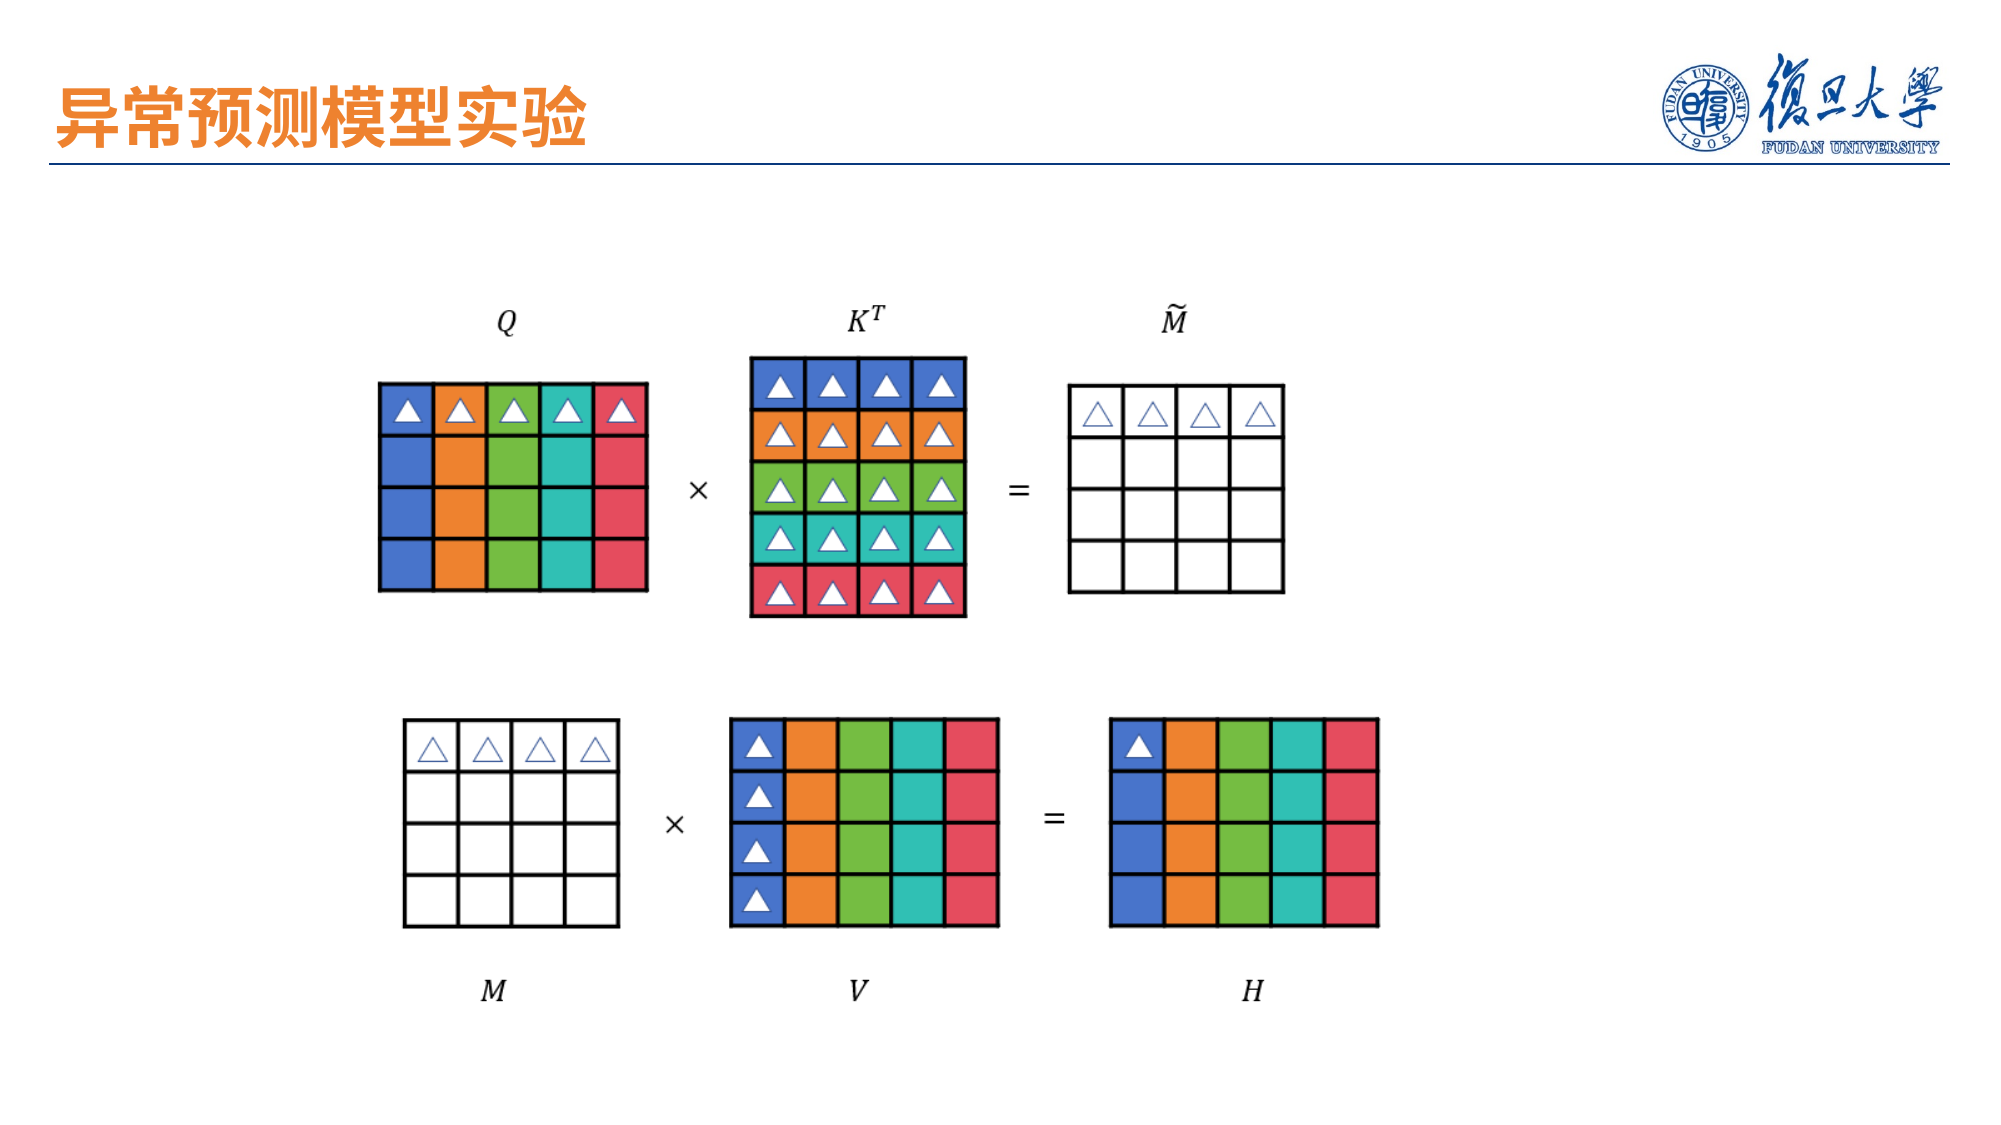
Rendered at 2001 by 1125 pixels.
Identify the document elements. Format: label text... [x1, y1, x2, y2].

text_box 异常预测模型实验 [39, 68, 1139, 164]
picture [1652, 45, 1951, 158]
picture [352, 294, 1389, 1010]
